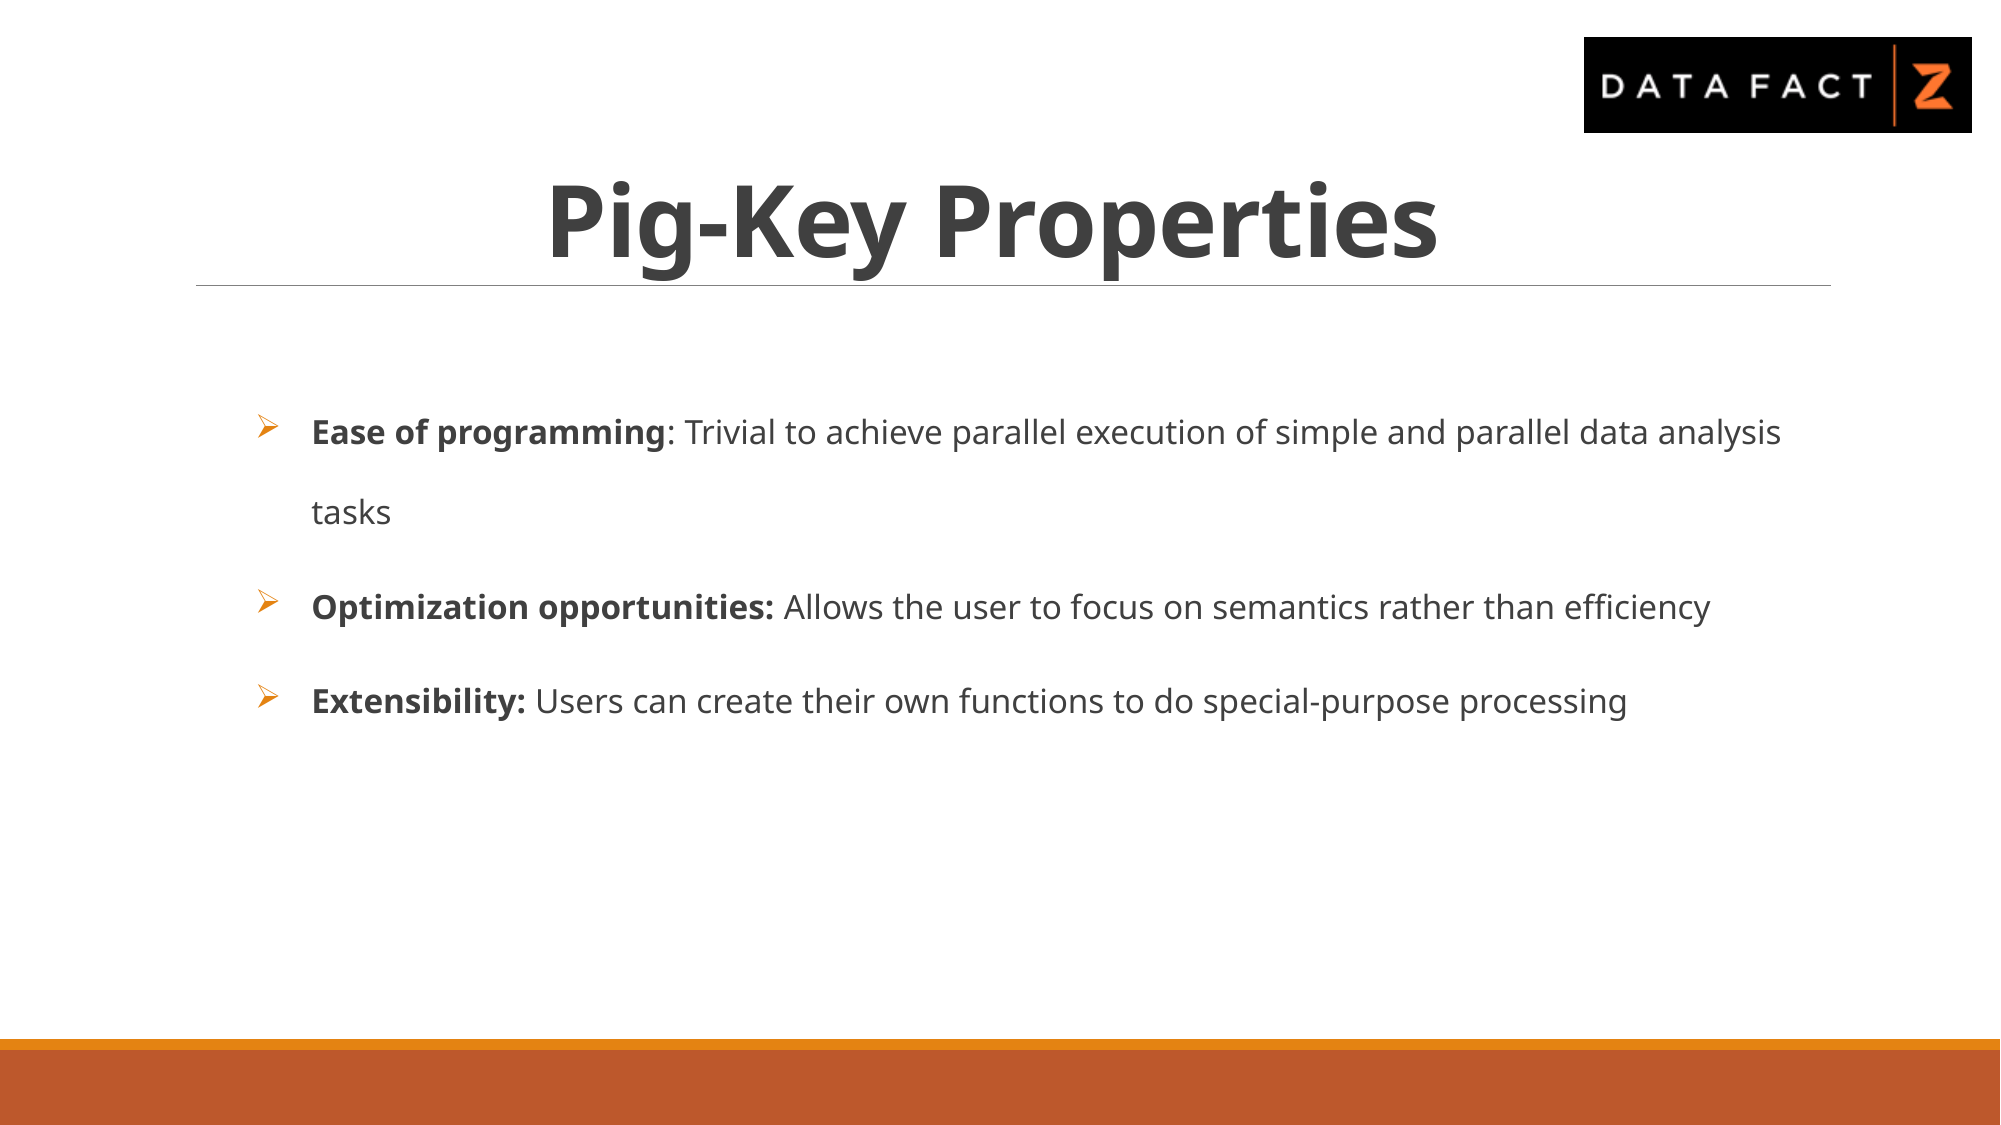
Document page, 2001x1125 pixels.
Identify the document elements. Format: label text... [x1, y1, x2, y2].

picture [1584, 37, 1972, 133]
title Pig-Key Properties [180, 47, 1830, 285]
list Ease of programming: Trivial to achieve parallel execution of simple and parallel data analysis tasks Optimization opportunities: Allows the user to focus on semantics rather than efficiency Extensibility: Users can create their own functions to do special-purpose processing [180, 302, 1830, 963]
